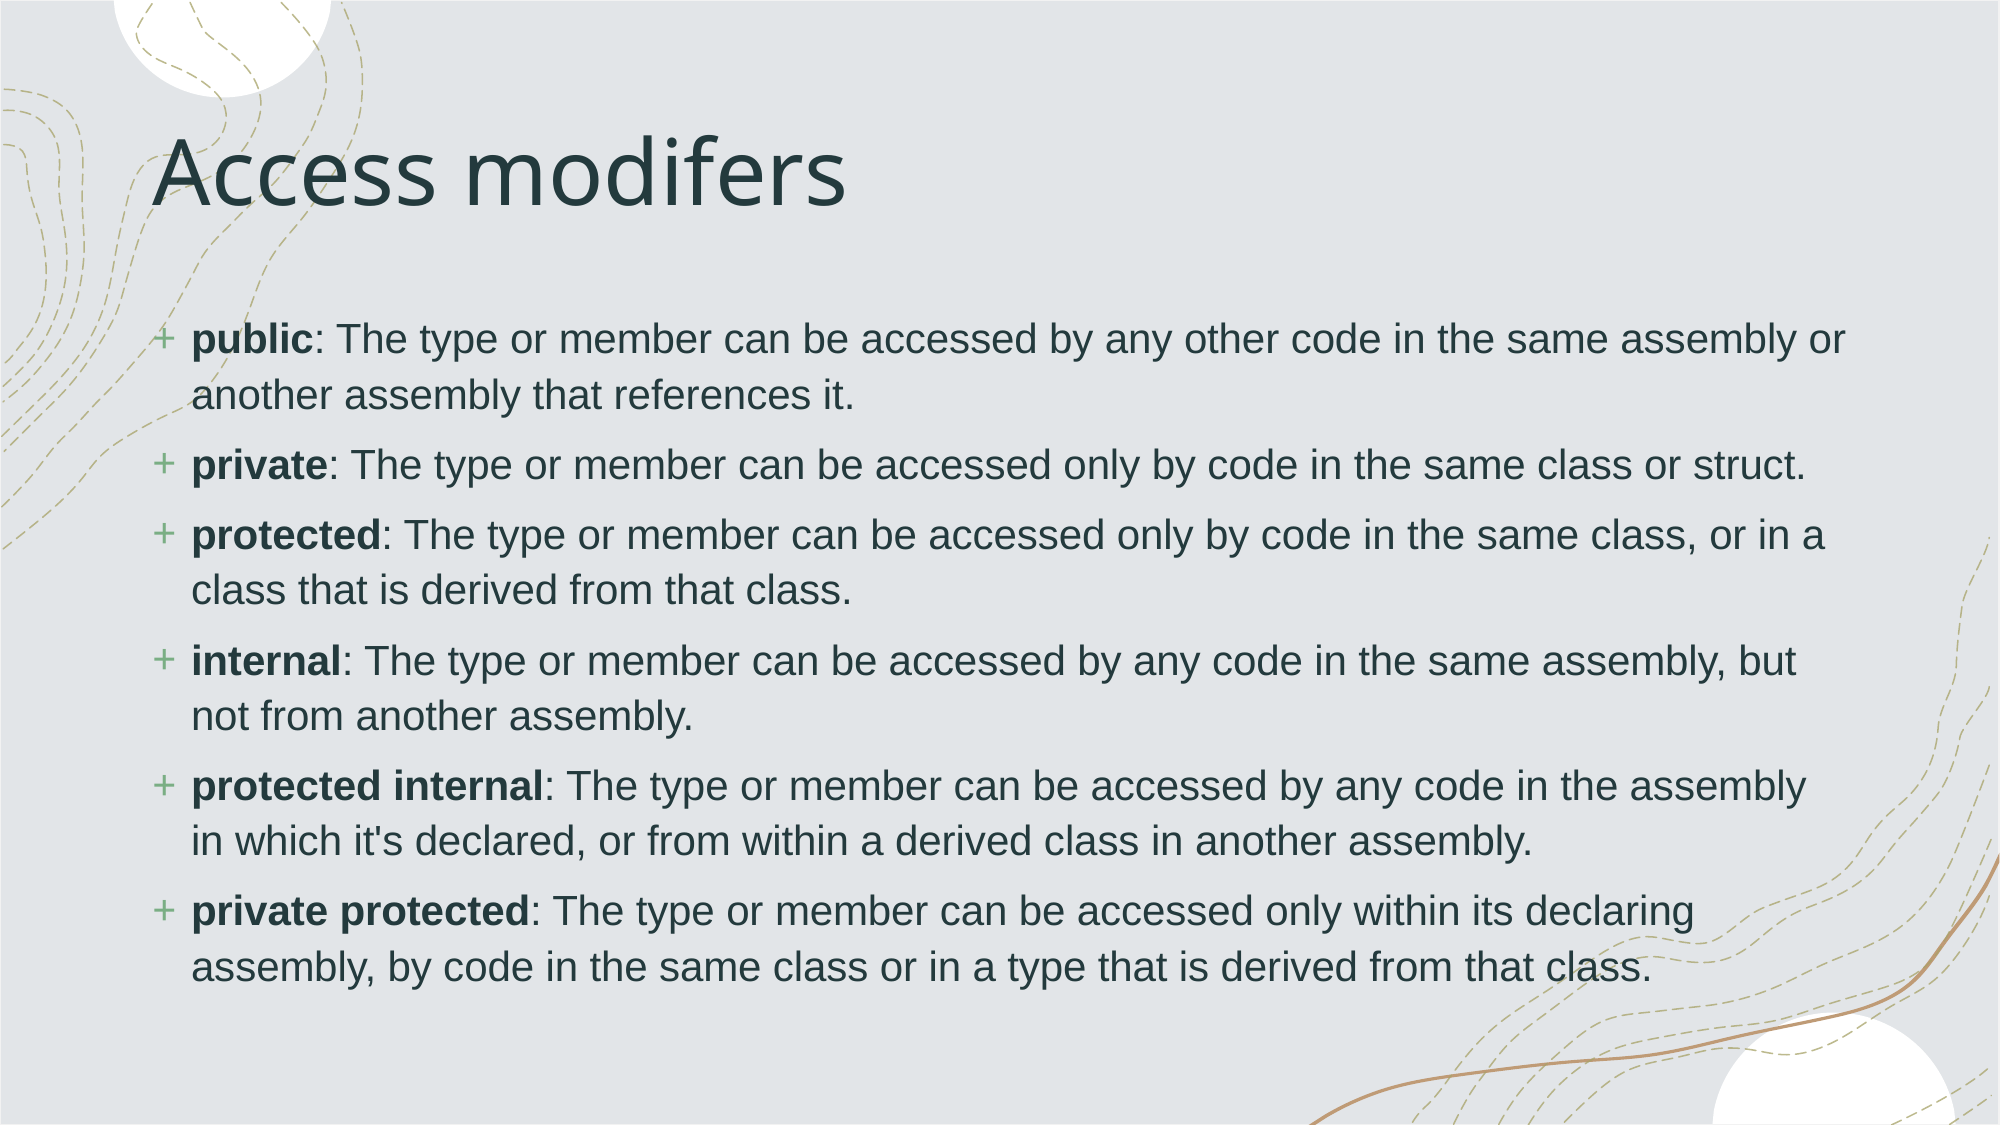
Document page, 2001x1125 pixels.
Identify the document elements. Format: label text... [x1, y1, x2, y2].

list public: The type or member can be accessed by any other code in the same assembly or another assembly that references it. private: The type or member can be accessed only by code in the same class or struct. protected: The type or member can be accessed only by code in the same class, or in a class that is derived from that class. internal: The type or member can be accessed by any code in the same assembly, but not from another assembly. protected internal: The type or member can be accessed by any code in the assembly in which it's declared, or from within a derived class in another assembly. private protected: The type or member can be accessed only within its declaring assembly, by code in the same class or in a type that is derived from that class. [137, 299, 1863, 1014]
title Access modifers [137, 59, 1863, 278]
